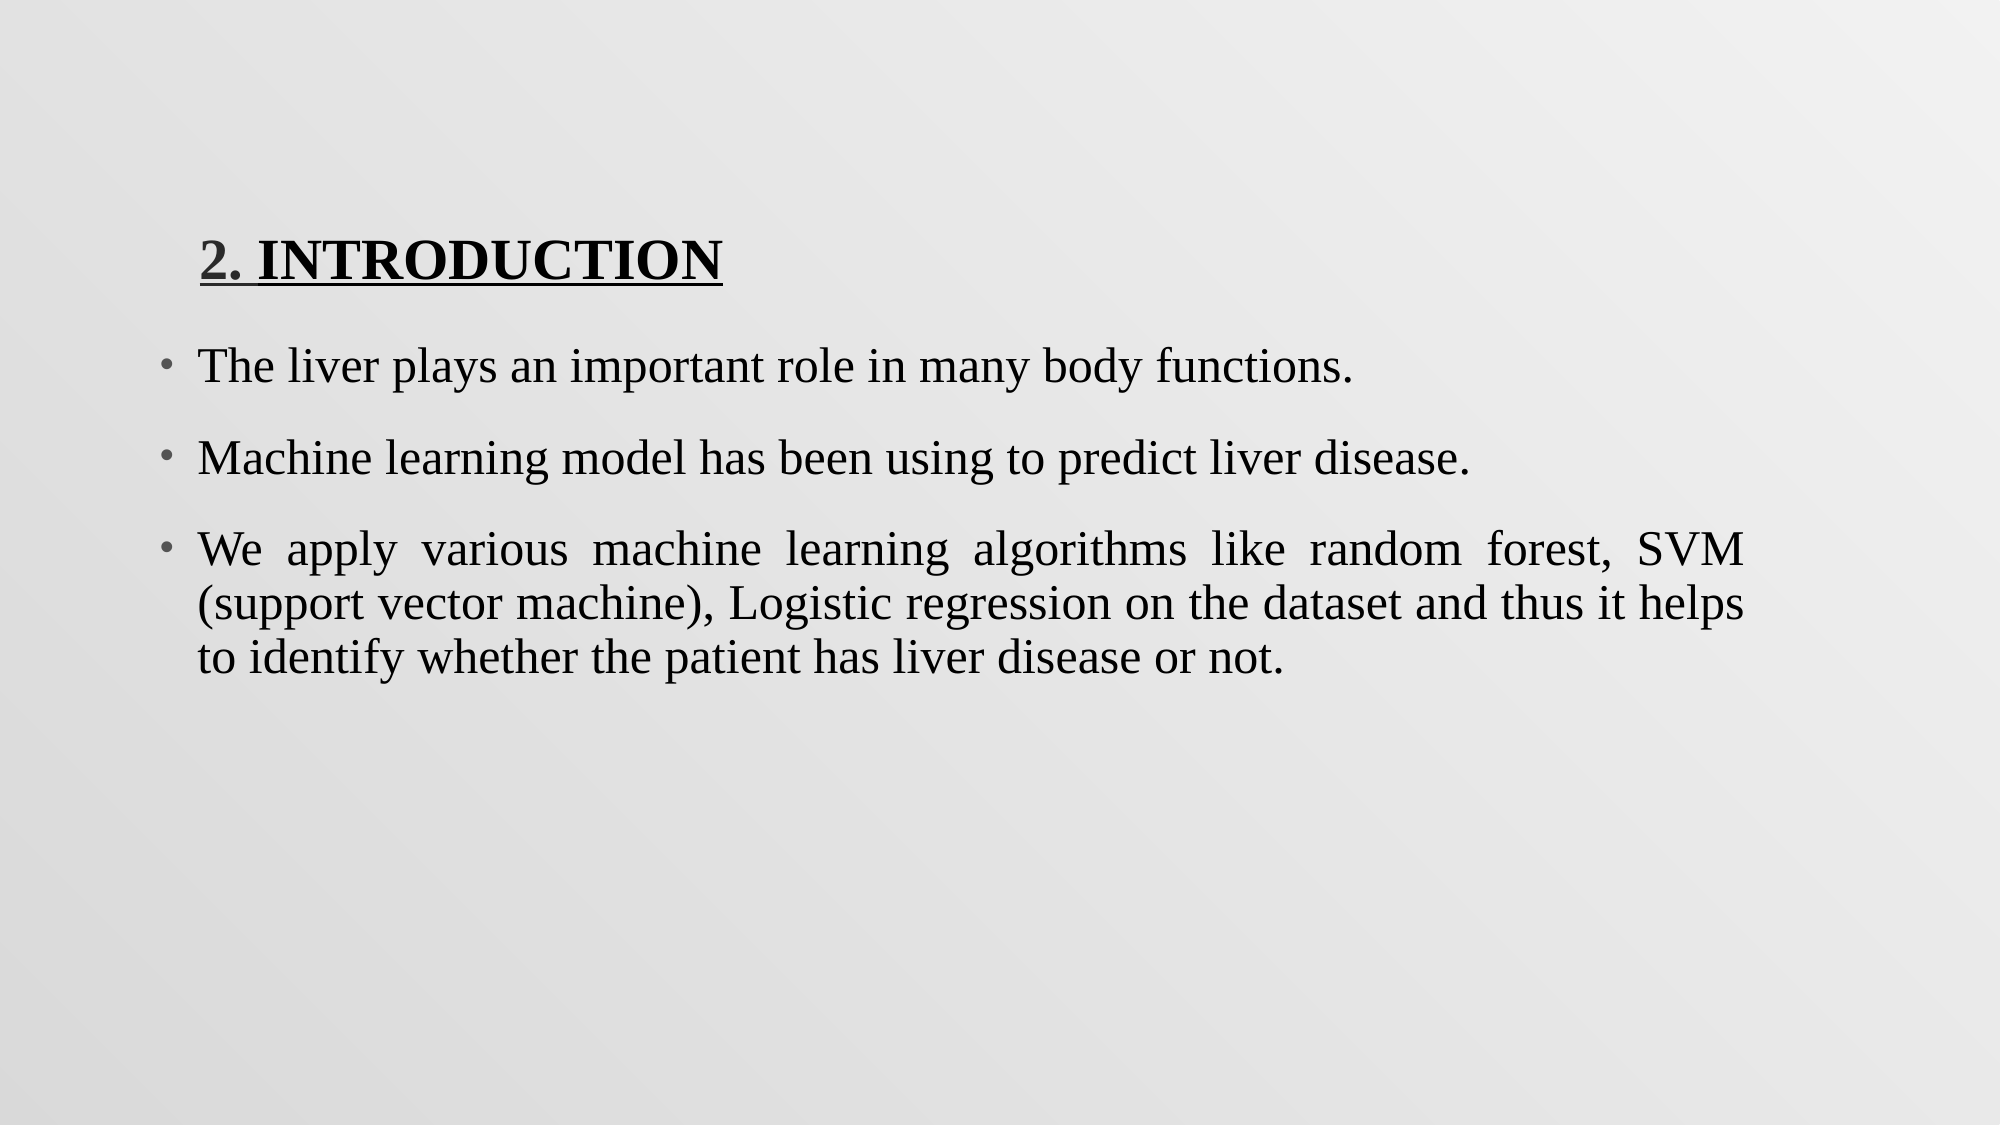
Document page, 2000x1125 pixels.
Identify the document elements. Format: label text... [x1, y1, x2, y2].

list The liver plays an important role in many body functions. Machine learning model has been using to predict liver disease. We apply various machine learning algorithms like random forest, SVM (support vector machine), Logistic regression on the dataset and thus it helps to identify whether the patient has liver disease or not. [137, 149, 1761, 941]
title 2. Introduction [184, 66, 1785, 300]
